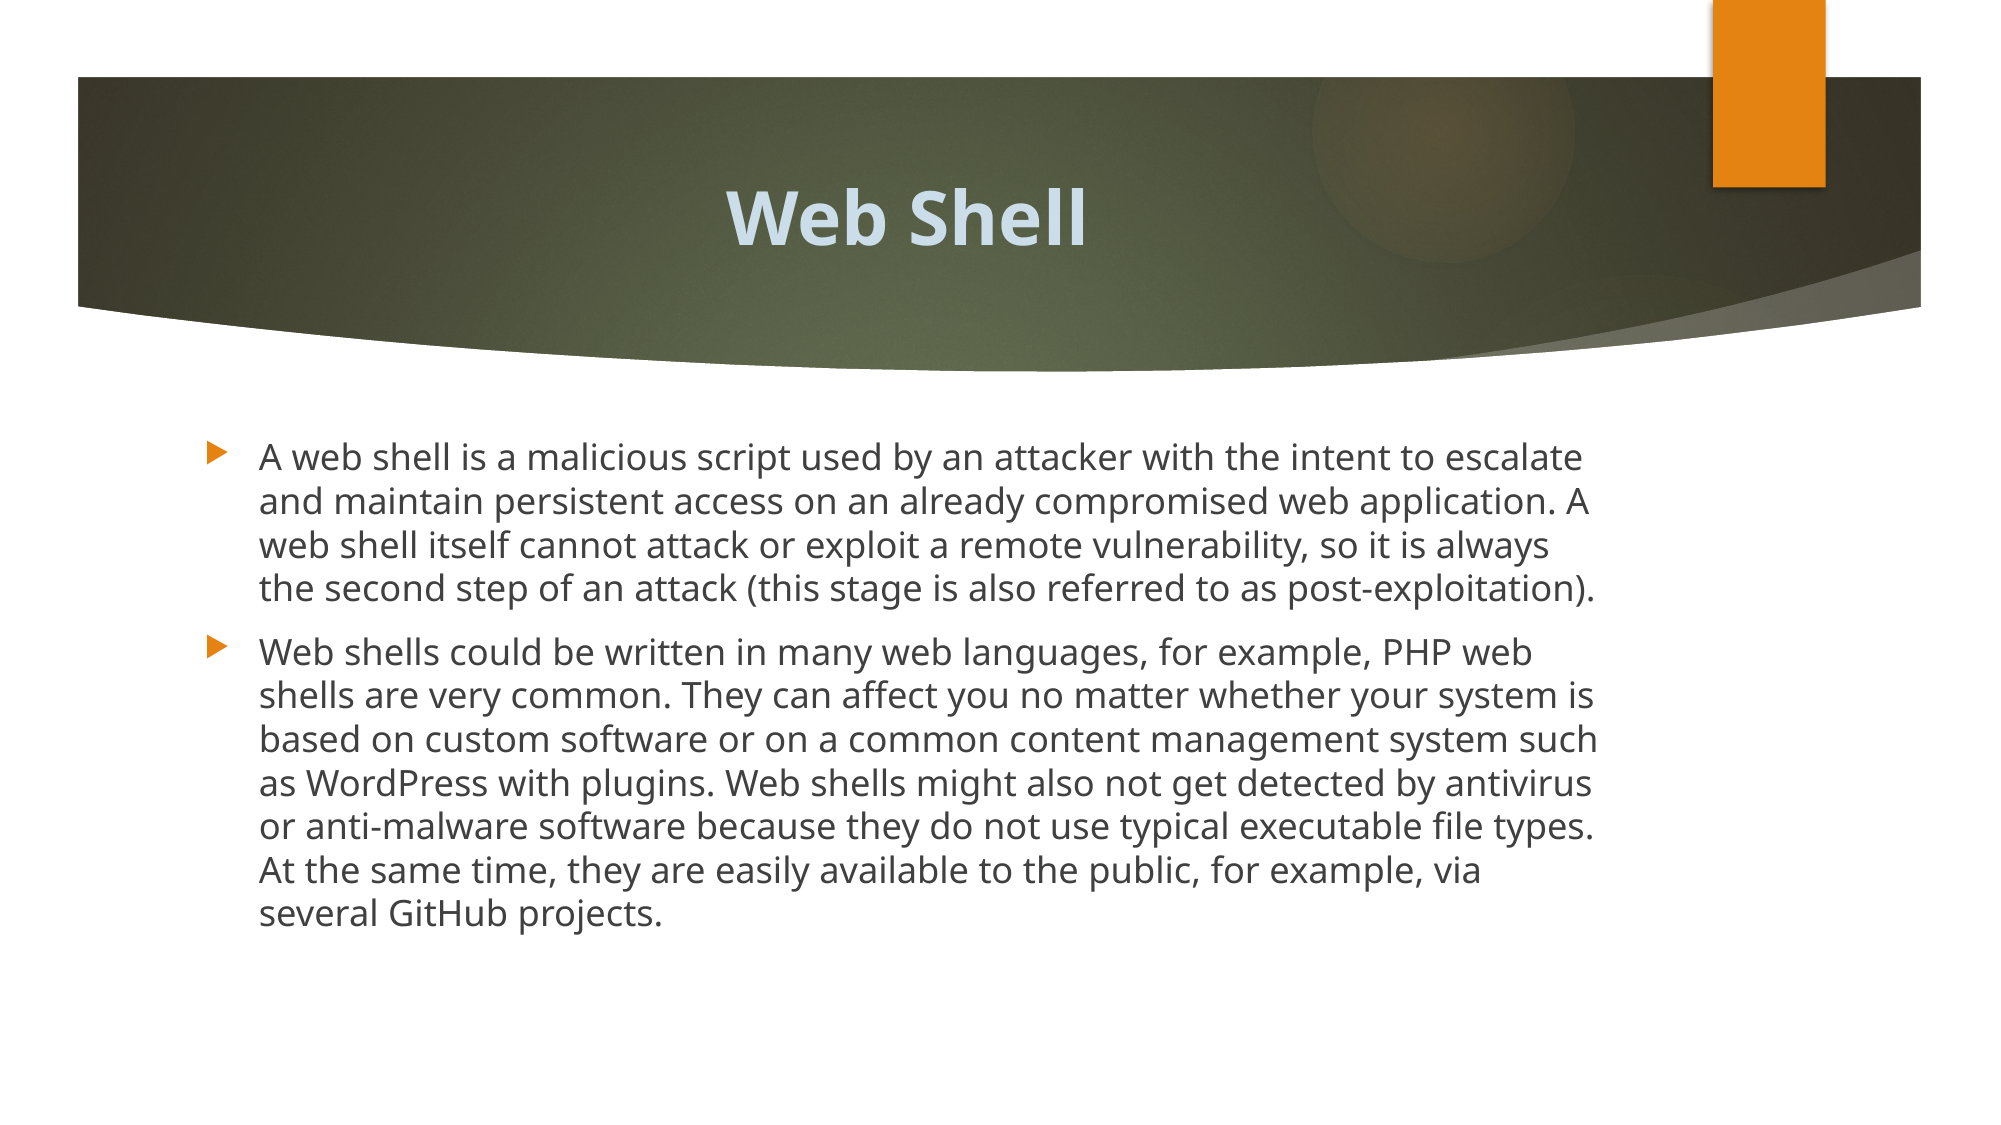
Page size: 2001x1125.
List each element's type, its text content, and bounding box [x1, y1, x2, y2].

list A web shell is a malicious script used by an attacker with the intent to escalate and maintain persistent access on an already compromised web application. A web shell itself cannot attack or exploit a remote vulnerability, so it is always the second step of an attack (this stage is also referred to as post-exploitation). Web shells could be written in many web languages, for example, PHP web shells are very common. They can affect you no matter whether your system is based on custom software or on a common content management system such as WordPress with plugins. Web shells might also not get detected by antivirus or anti-malware software because they do not use typical executable file types. At the same time, they are easily available to the public, for example, via several GitHub projects. [189, 427, 1627, 988]
title Web Shell [189, 155, 1627, 275]
